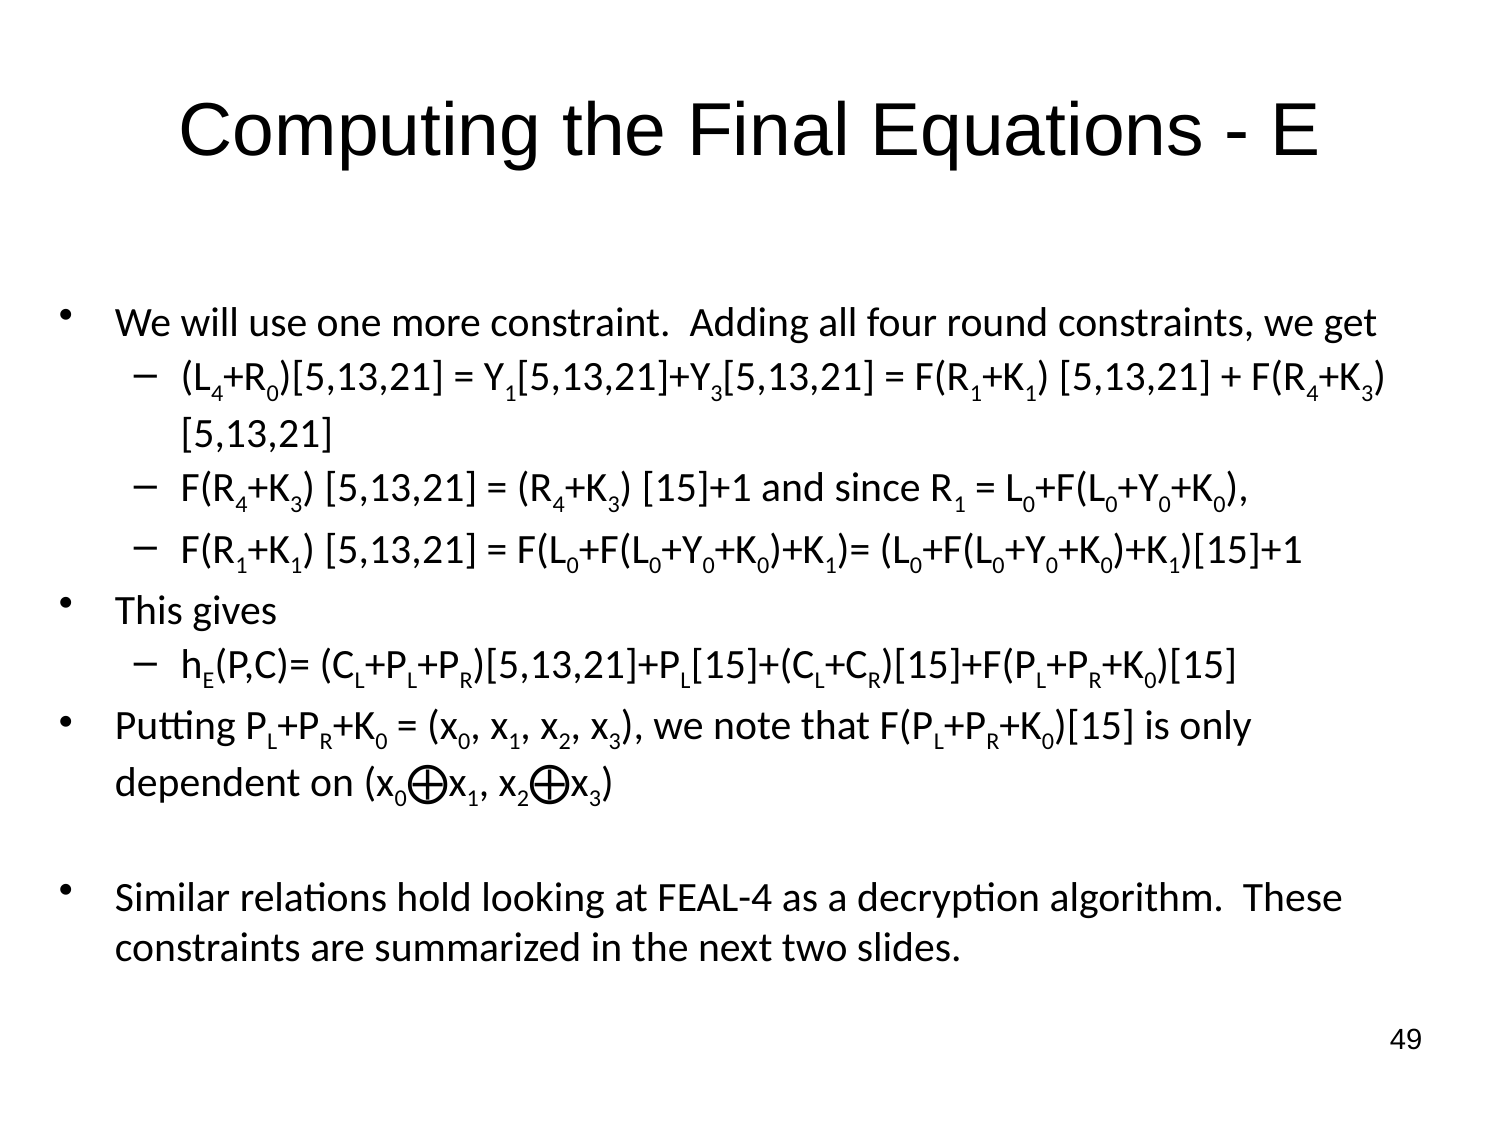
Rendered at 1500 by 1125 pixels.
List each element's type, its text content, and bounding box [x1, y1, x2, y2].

text_box We will use one more constraint. Adding all four round constraints, we get (L4+R0)[5,13,21] = Y1[5,13,21]+Y3[5,13,21] = F(R1+K1) [5,13,21] + F(R4+K3) [5,13,21] F(R4+K3) [5,13,21] = (R4+K3) [15]+1 and since R1 = L0+F(L0+Y0+K0), F(R1+K1) [5,13,21] = F(L0+F(L0+Y0+K0)+K1)= (L0+F(L0+Y0+K0)+K1)[15]+1 This gives hE(P,C)= (CL+PL+PR)[5,13,21]+PL[15]+(CL+CR)[15]+F(PL+PR+K0)[15] Putting PL+PR+K0 = (x0, x1, x2, x3), we note that F(PL+PR+K0)[15] is only dependent on (x0⨁x1, x2⨁x3) Similar relations hold looking at FEAL-4 as a decryption algorithm. These constraints are summarized in the next two slides. [43, 287, 1457, 900]
slide_number 49 [1136, 1011, 1438, 1088]
title Computing the Final Equations - E [112, 49, 1388, 201]
